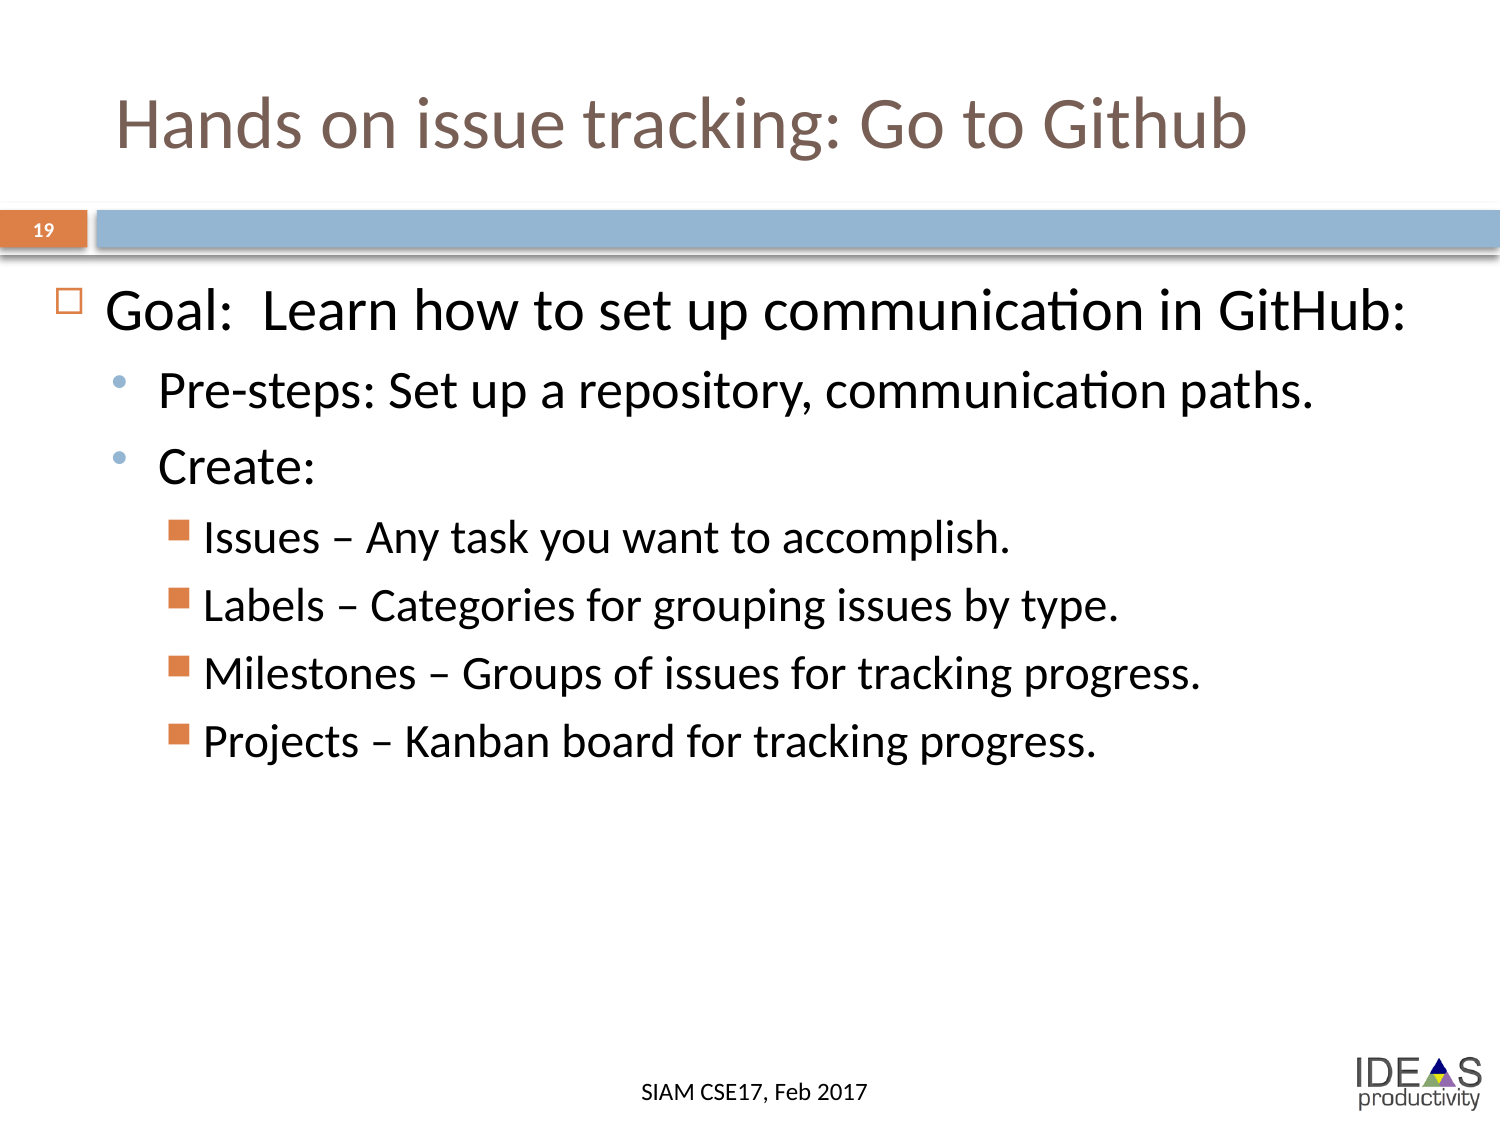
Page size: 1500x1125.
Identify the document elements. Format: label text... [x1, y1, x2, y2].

picture [1351, 1052, 1486, 1115]
list Goal: Learn how to set up communication in GitHub: Pre-steps: Set up a repository, communication paths. Create: Issues – Any task you want to accomplish. Labels – Categories for grouping issues by type. Milestones – Groups of issues for tracking progress. Projects – Kanban board for tracking progress. [38, 262, 1438, 1044]
slide_number 19 [0, 208, 88, 249]
footer SIAM CSE17, Feb 2017 [505, 1068, 1005, 1105]
title Hands on issue tracking: Go to Github [100, 37, 1438, 200]
